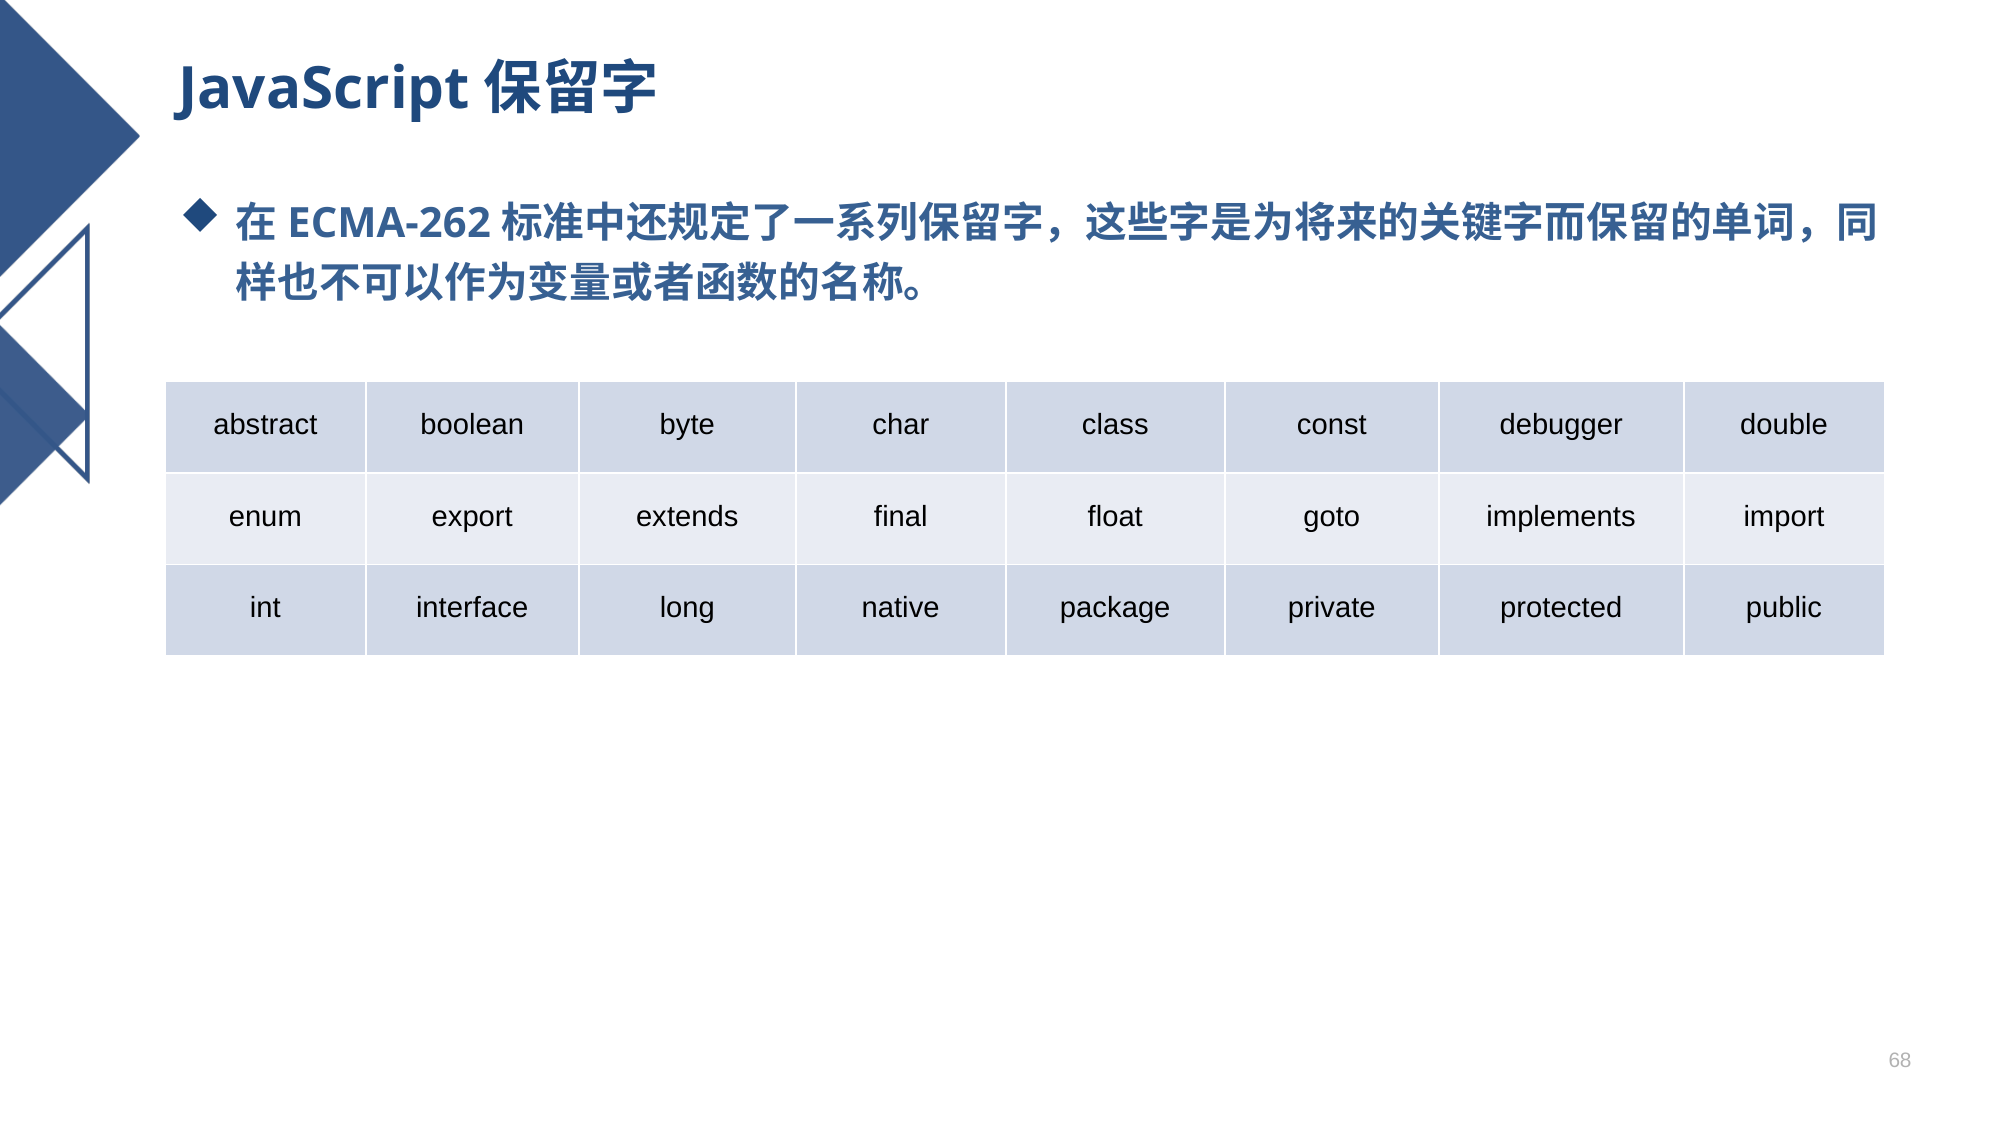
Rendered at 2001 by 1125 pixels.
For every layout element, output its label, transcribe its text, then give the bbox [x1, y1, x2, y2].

table_cell final [797, 474, 1005, 564]
list 在ECMA-262标准中还规定了一系列保留字，这些字是为将来的关键字而保留的单词，同样也不可以作为变量或者函数的名称。 [166, 178, 1915, 1032]
table_cell private [1226, 565, 1438, 655]
table_header double [1685, 382, 1884, 472]
table_cell int [166, 565, 365, 655]
table_cell long [580, 565, 795, 655]
table_cell import [1685, 474, 1884, 564]
table_cell enum [166, 474, 365, 564]
picture [0, 0, 140, 595]
table_header boolean [367, 382, 578, 472]
table_header class [1007, 382, 1224, 472]
table_cell implements [1440, 474, 1683, 564]
table_header abstract [166, 382, 365, 472]
table_header char [797, 382, 1005, 472]
table_cell protected [1440, 565, 1683, 655]
table_header const [1226, 382, 1438, 472]
table_cell extends [580, 474, 795, 564]
slide_number 68 [1851, 1029, 1949, 1090]
table_header debugger [1440, 382, 1683, 472]
table_cell export [367, 474, 578, 564]
table_cell interface [367, 565, 578, 655]
table_cell public [1685, 565, 1884, 655]
title JavaScript保留字 [165, 35, 1914, 136]
table_cell native [797, 565, 1005, 655]
table_cell goto [1226, 474, 1438, 564]
table_cell package [1007, 565, 1224, 655]
table_header byte [580, 382, 795, 472]
table_cell float [1007, 474, 1224, 564]
